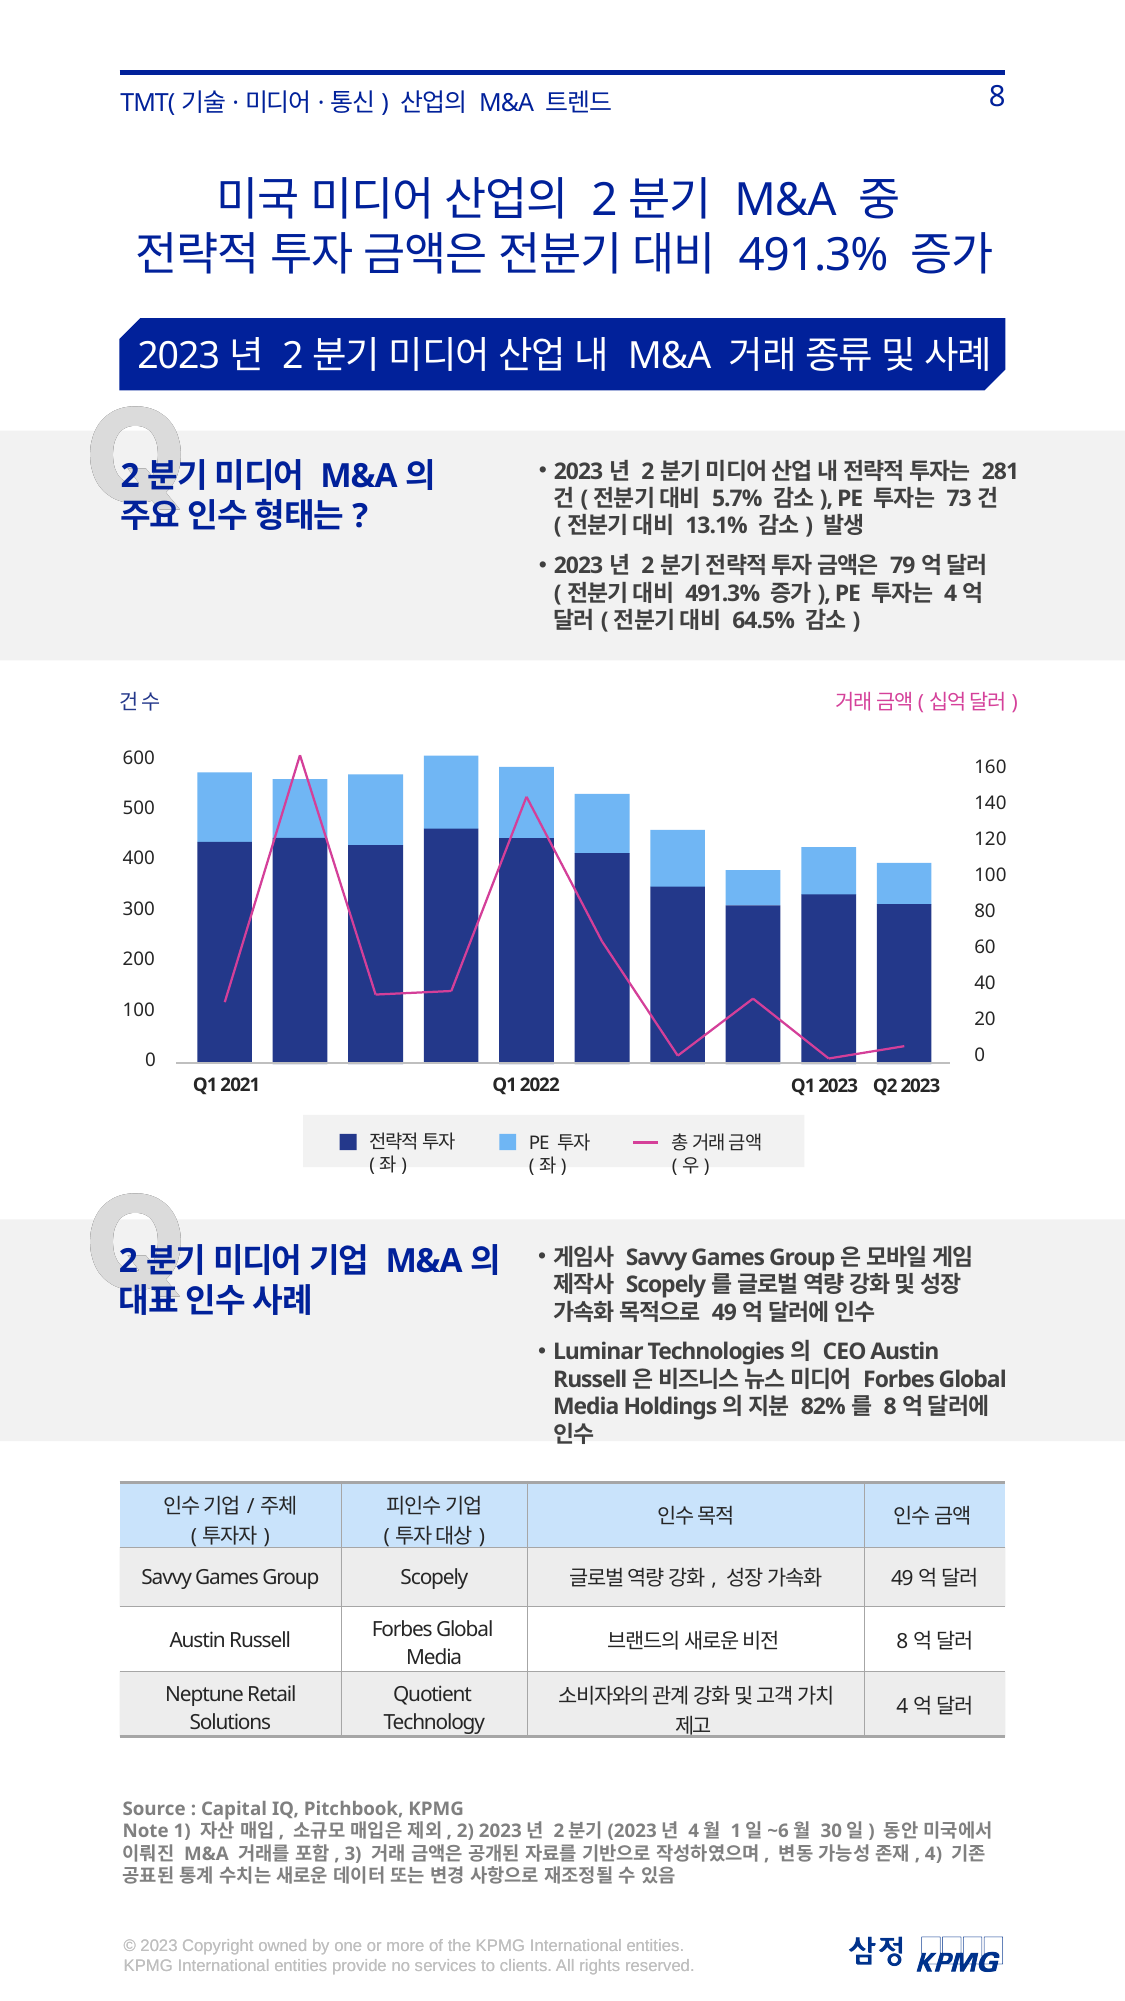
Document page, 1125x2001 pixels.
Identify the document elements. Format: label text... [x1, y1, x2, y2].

text_box [187, 1218, 1125, 1442]
table_header 인수 기업/주체 (투자자) [120, 1484, 341, 1547]
text_box Q1 2023 Q2 2023 [788, 1045, 969, 1096]
text_box 2분기 미디어 기업 M&A의 대표 인수 사례 [187, 1231, 529, 1327]
text_box 2023년 2분기 미디어 산업 내 전략적 투자는 281건(전분기 대비 5.7% 감소), PE 투자는 73건 (전분기 대비 13.1% 감소) 발생 2023년 2분기 전략적 투자 금액은 79억 달러(전분기 대비 491.3% 증가), PE 투자는 4억 달러(전분기 대비 64.5% 감소) [523, 448, 1037, 641]
text_box 거래 금액(십억 달러) [812, 685, 1042, 716]
text_box [0, 430, 1125, 661]
table_header 인수 금액 [865, 1484, 1005, 1547]
text_box 600 500 400 300 200 100 0 [108, 735, 171, 1078]
table_header 피인수 기업 (투자 대상) [342, 1484, 527, 1547]
picture [846, 1934, 1006, 1974]
table_cell Savvy Games Group [120, 1548, 341, 1606]
text_box Q1 2022 [463, 1070, 580, 1096]
table_cell 4억 달러 [865, 1672, 1005, 1735]
table_cell Austin Russell [120, 1607, 341, 1671]
table_cell 8억 달러 [865, 1607, 1005, 1671]
text_box 160 140 120 100 80 60 40 20 0 [959, 752, 1037, 1073]
text_box 게임사 Savvy Games Group은 모바일 게임 제작사 Scopely를 글로벌 역량 강화 및 성장 가속화 목적으로 49억 달러에 인수 Luminar Technologies의 CEO Austin Russell은 비즈니스 뉴스 미디어 Forbes Global Media Holdings의 지분 82%를 8억 달러에 인수 [523, 1234, 1029, 1455]
picture [84, 376, 187, 544]
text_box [303, 1114, 805, 1168]
text_box 미국 미디어 산업의 2분기 M&A 중 전략적 투자 금액은 전분기 대비 491.3% 증가 [121, 162, 1008, 287]
text_box 2분기 미디어 M&A의 주요 인수 형태는? [187, 446, 517, 541]
table_cell Forbes Global Media [342, 1607, 527, 1671]
table_cell Quotient Technology [342, 1672, 527, 1735]
text_box Source : Capital IQ, Pitchbook, KPMG Note 1) 자산 매입, 소규모 매입은 제외, 2) 2023년 2분기(2023년 4월 1일~6월 30일) 동안 미국에서 이뤄진 M&A 거래를 포함, 3) 거래 금액은 공개된 자료를 기반으로 작성하였으며, 변동 가능성 존재, 4) 기존 공표된 통계 수치는 새로운 데이터 또는 변경 사항으로 재조정될 수 있음 [108, 1789, 1029, 1894]
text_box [197, 755, 932, 1062]
table_cell 글로벌 역량 강화, 성장 가속화 [528, 1548, 864, 1606]
table_cell Scopely [342, 1548, 527, 1606]
text_box 2023년 2분기 미디어 산업 내 M&A 거래 종류 및 사례 [88, 318, 1042, 390]
text_box Q1 2021 [181, 1070, 292, 1096]
picture [84, 1163, 187, 1331]
table_header 인수 목적 [528, 1484, 864, 1547]
table_cell Neptune Retail Solutions [120, 1672, 341, 1735]
table_cell 소비자와의 관계 강화 및 고객 가치 제고 [528, 1672, 864, 1735]
table_cell 브랜드의 새로운 비전 [528, 1607, 864, 1671]
table_cell 49억 달러 [865, 1548, 1005, 1606]
text_box 건 수 [80, 685, 200, 717]
text_box [0, 1218, 523, 1442]
